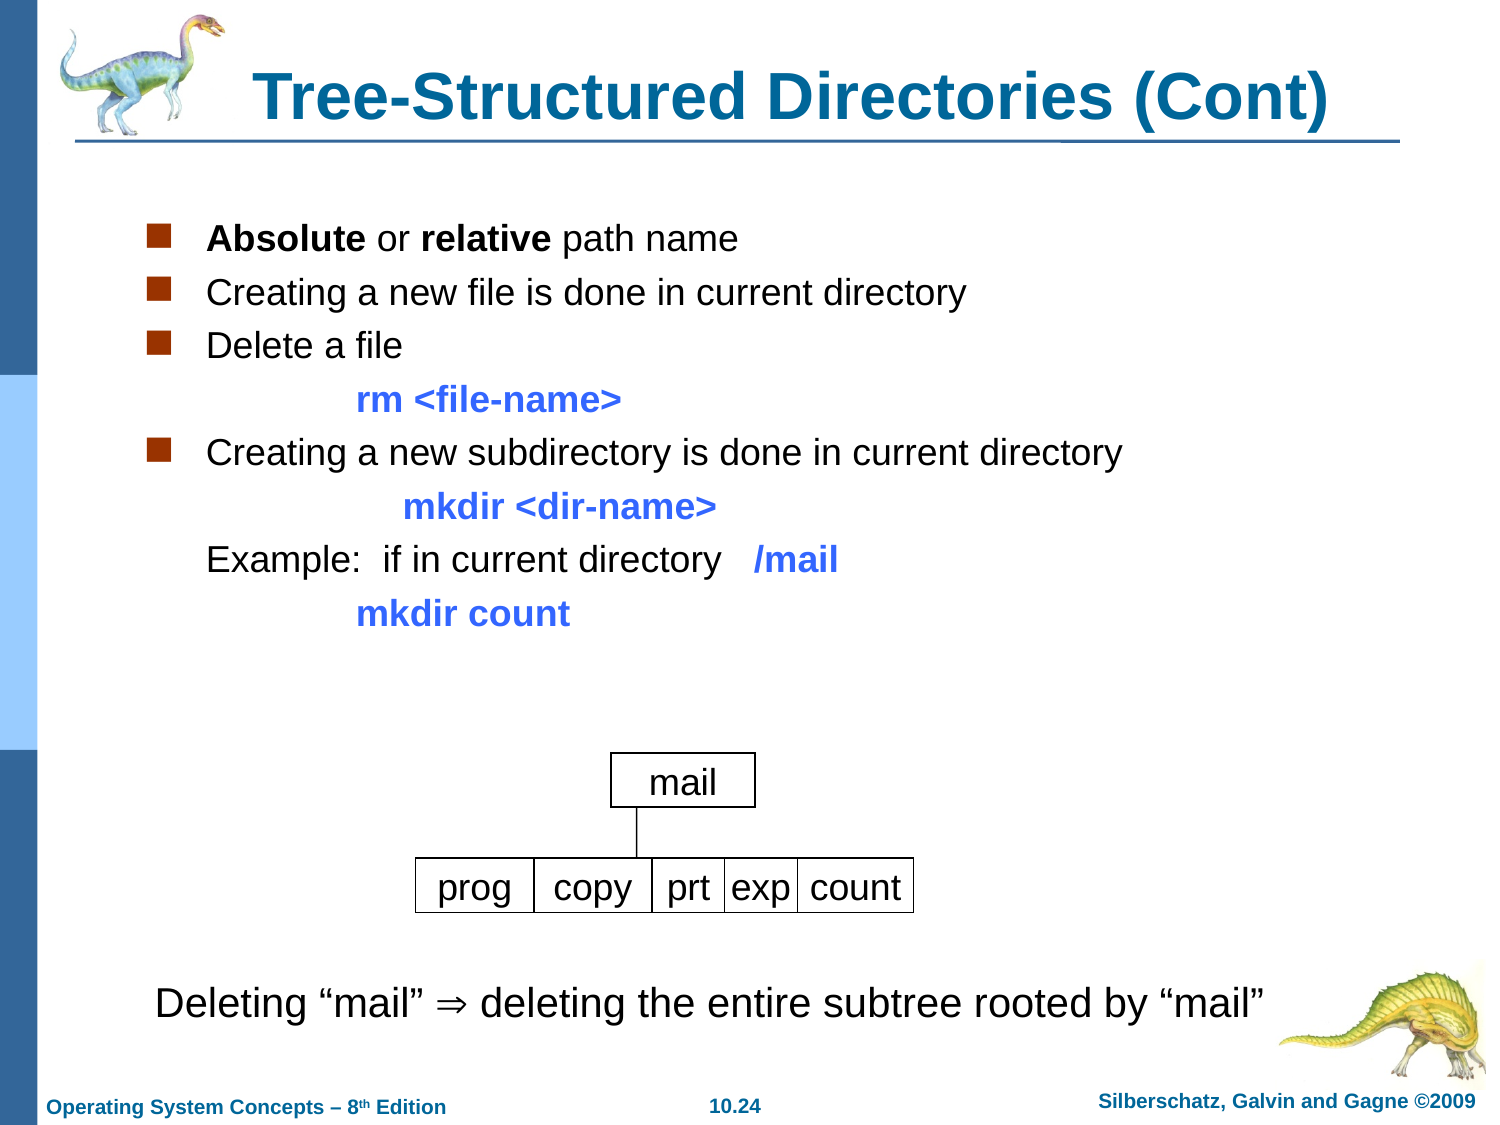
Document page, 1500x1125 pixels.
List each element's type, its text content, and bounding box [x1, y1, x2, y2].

picture [46, 0, 243, 149]
title Tree-Structured Directories (Cont) [116, 45, 1467, 141]
text_box Deleting “mail”  deleting the entire subtree rooted by “mail” [139, 968, 1358, 1024]
text_box copy [533, 858, 652, 913]
text_box count [797, 858, 914, 913]
picture [1275, 959, 1486, 1090]
text_box exp [724, 858, 797, 913]
text_box mail [610, 752, 756, 808]
text_box prog [415, 858, 533, 913]
text_box prt [652, 858, 724, 913]
list Absolute or relative path name Creating a new file is done in current directory Delete a file rm <file-name> Creating a new subdirectory is done in current directory mkdir <dir-name> Example: if in current directory /mail mkdir count [134, 211, 1344, 703]
